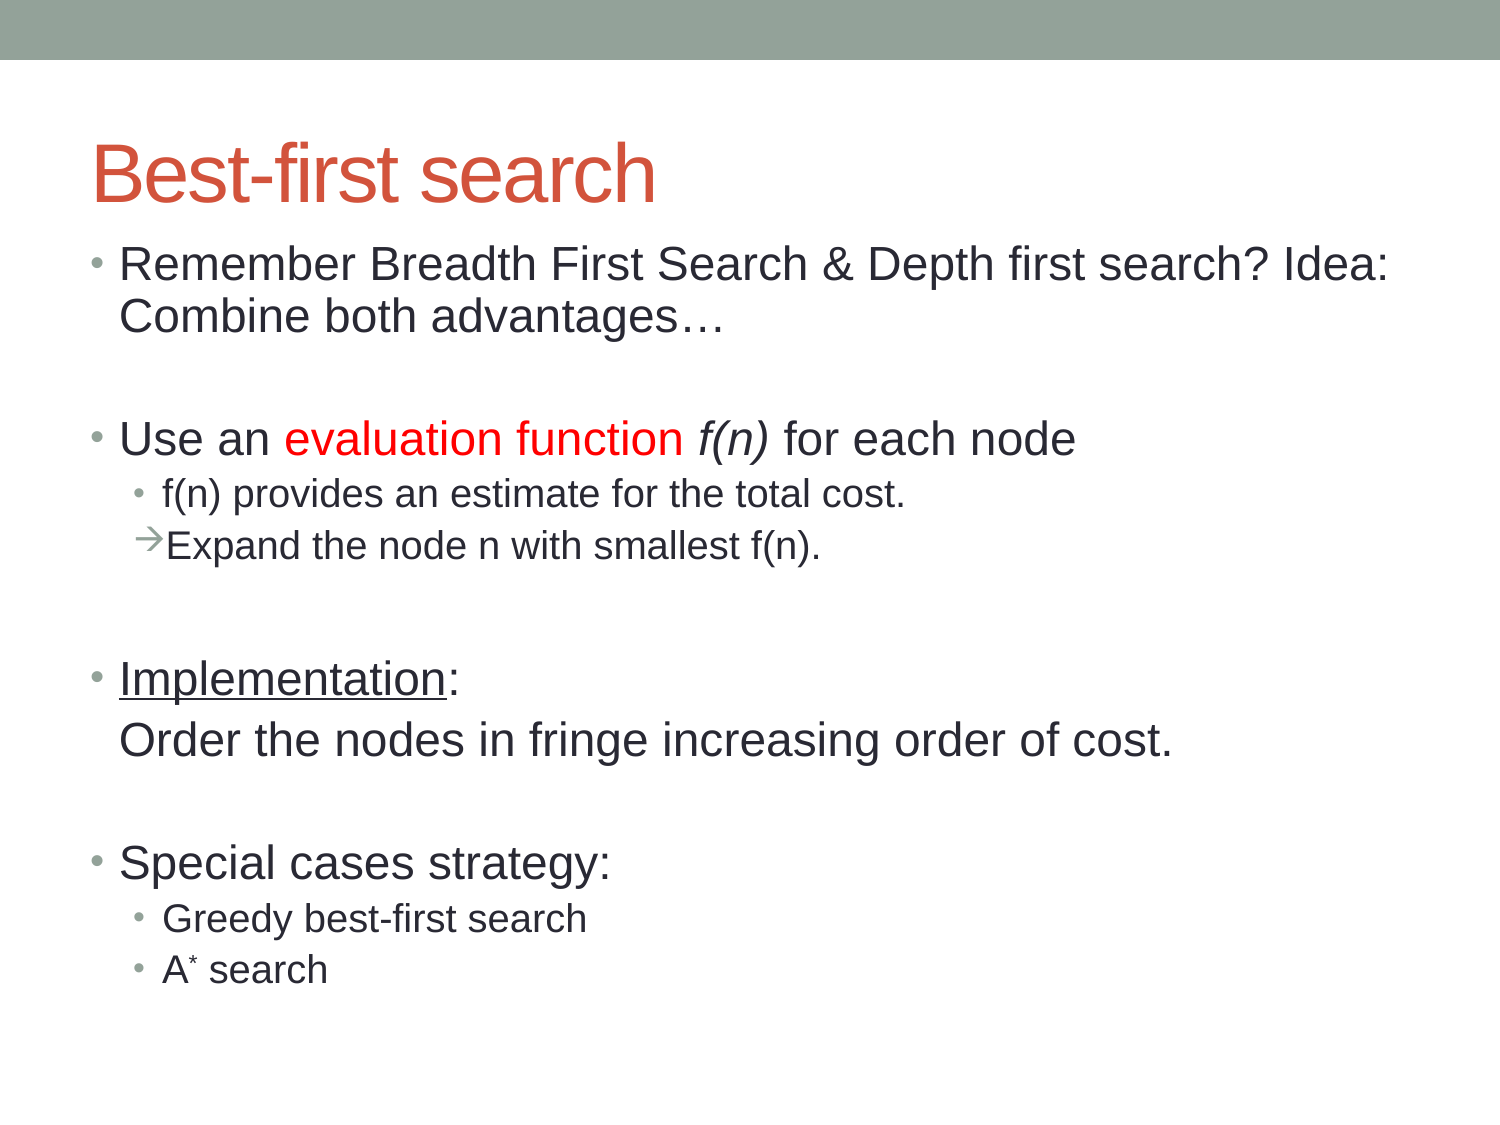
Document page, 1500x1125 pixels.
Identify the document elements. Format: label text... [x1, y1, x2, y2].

list Remember Breadth First Search & Depth first search? Idea: Combine both advantages… Use an evaluation function f(n) for each node f(n) provides an estimate for the total cost. Expand the node n with smallest f(n). Implementation: Order the nodes in fringe increasing order of cost. Special cases strategy: Greedy best-first search A* search [75, 231, 1425, 1005]
title Best-first search [75, 87, 1425, 231]
